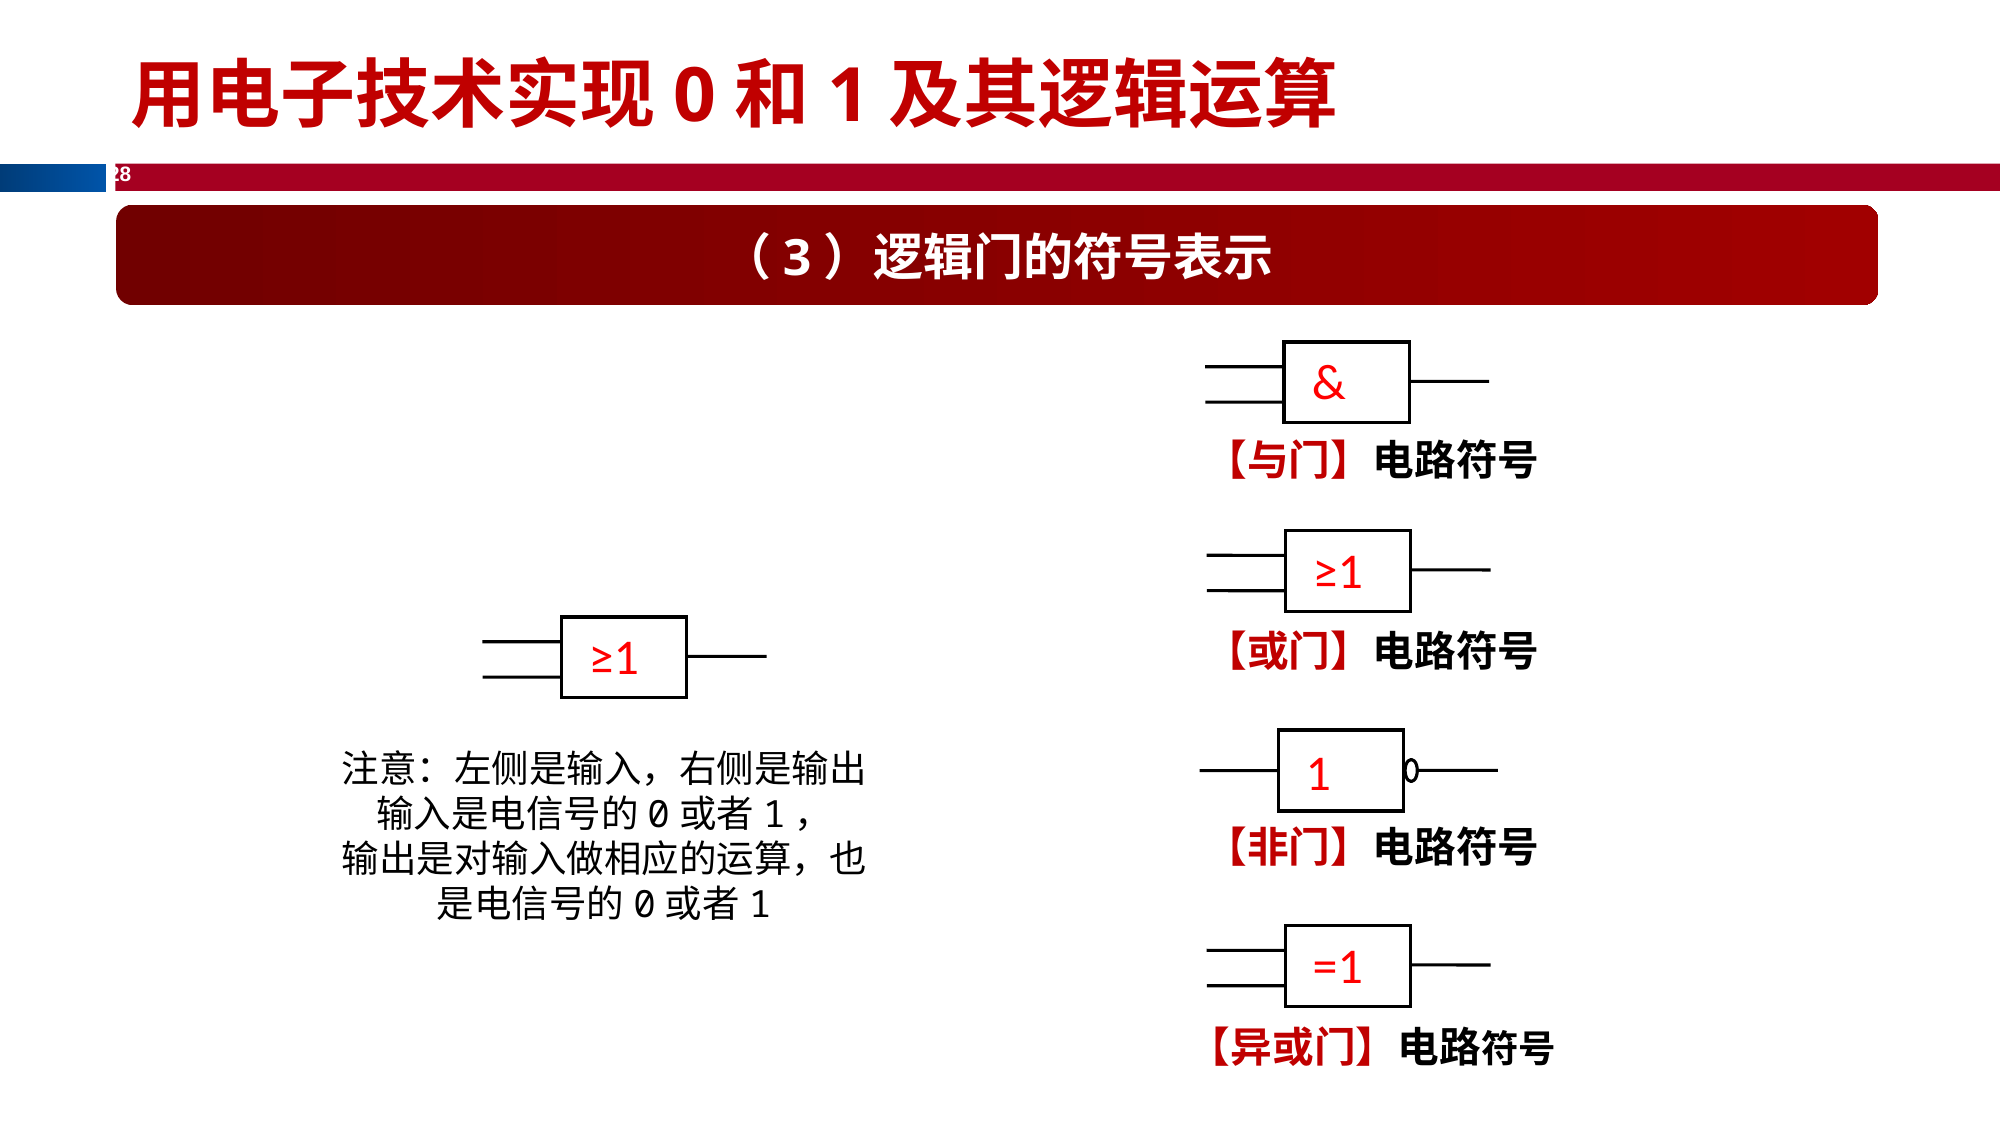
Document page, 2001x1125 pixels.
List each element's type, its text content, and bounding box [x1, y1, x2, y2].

text_box 【或门】电路符号 [1190, 617, 1555, 682]
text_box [1206, 530, 1491, 612]
text_box （3）逻辑门的符号表示 [114, 203, 1880, 307]
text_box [1206, 925, 1491, 1007]
text_box 用电子技术实现0和1及其逻辑运算 [116, 29, 1867, 155]
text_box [482, 616, 767, 698]
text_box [1205, 341, 1490, 423]
text_box 注意：左侧是输入，右侧是输出 输入是电信号的0或者1， 输出是对输入做相应的运算，也是电信号的0或者1 [312, 737, 896, 933]
text_box 【异或门】电路符号 [1174, 1013, 1572, 1079]
text_box 【与门】电路符号 [1190, 426, 1555, 492]
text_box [1199, 730, 1498, 811]
text_box 【非门】电路符号 [1190, 813, 1555, 879]
